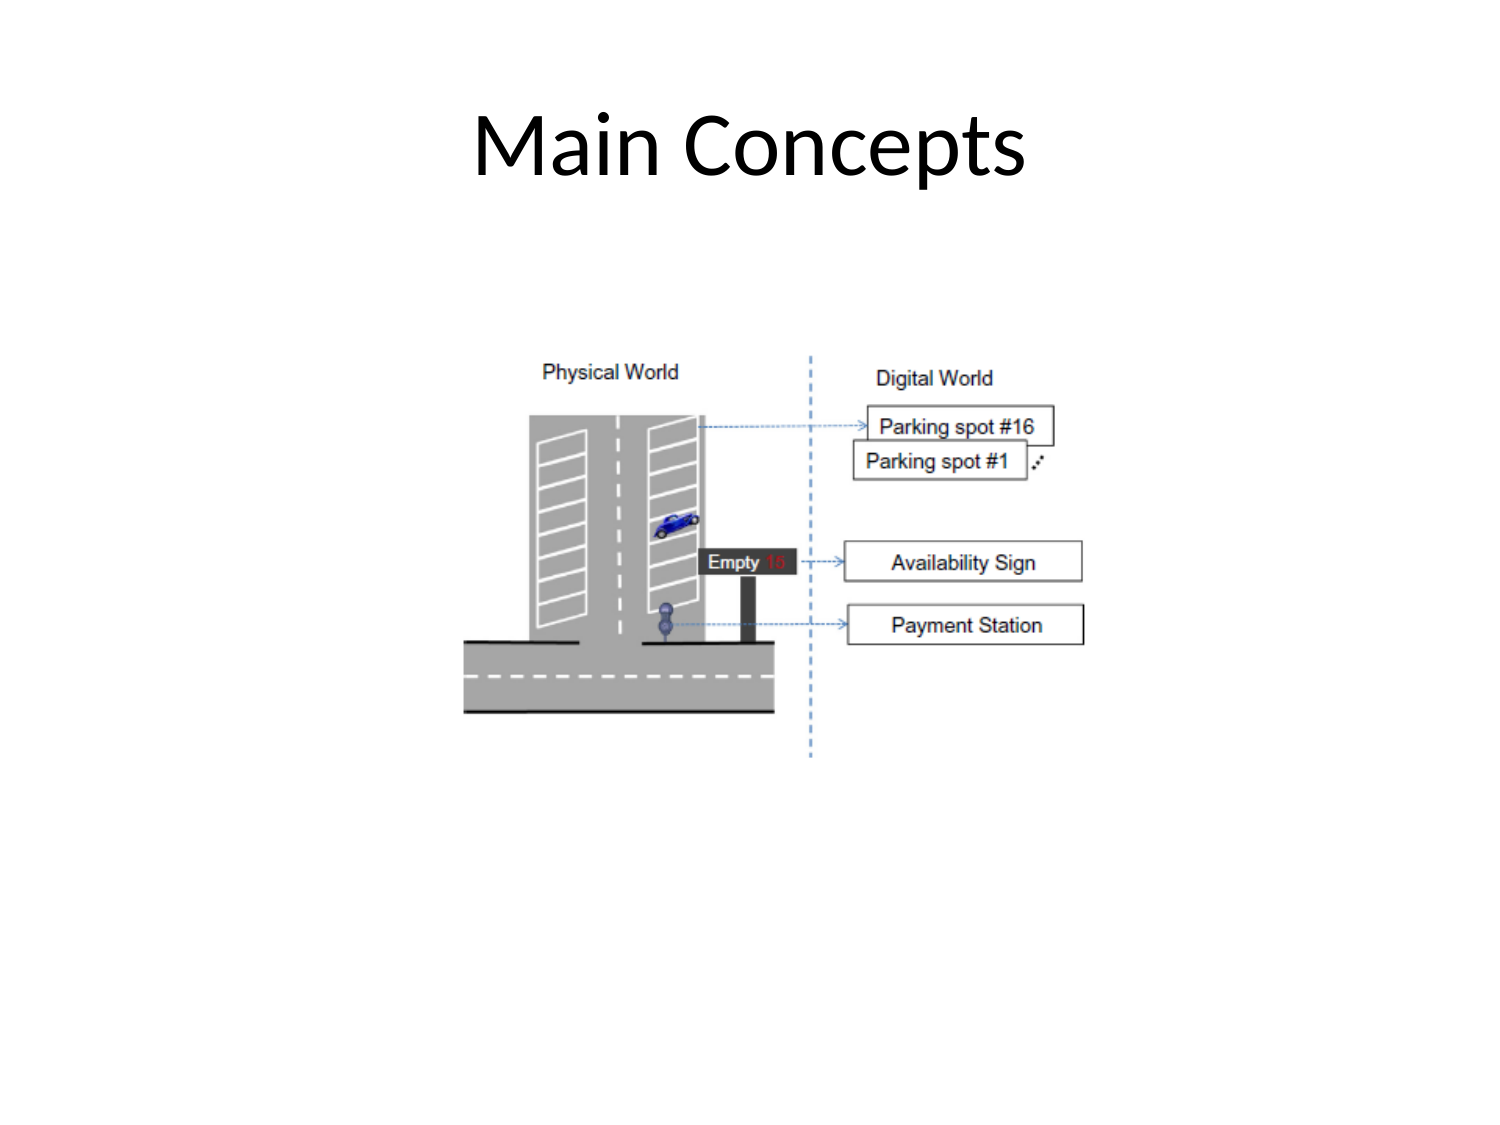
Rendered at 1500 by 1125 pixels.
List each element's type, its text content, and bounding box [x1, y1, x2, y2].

picture [380, 352, 1119, 773]
title Main Concepts [75, 45, 1425, 233]
